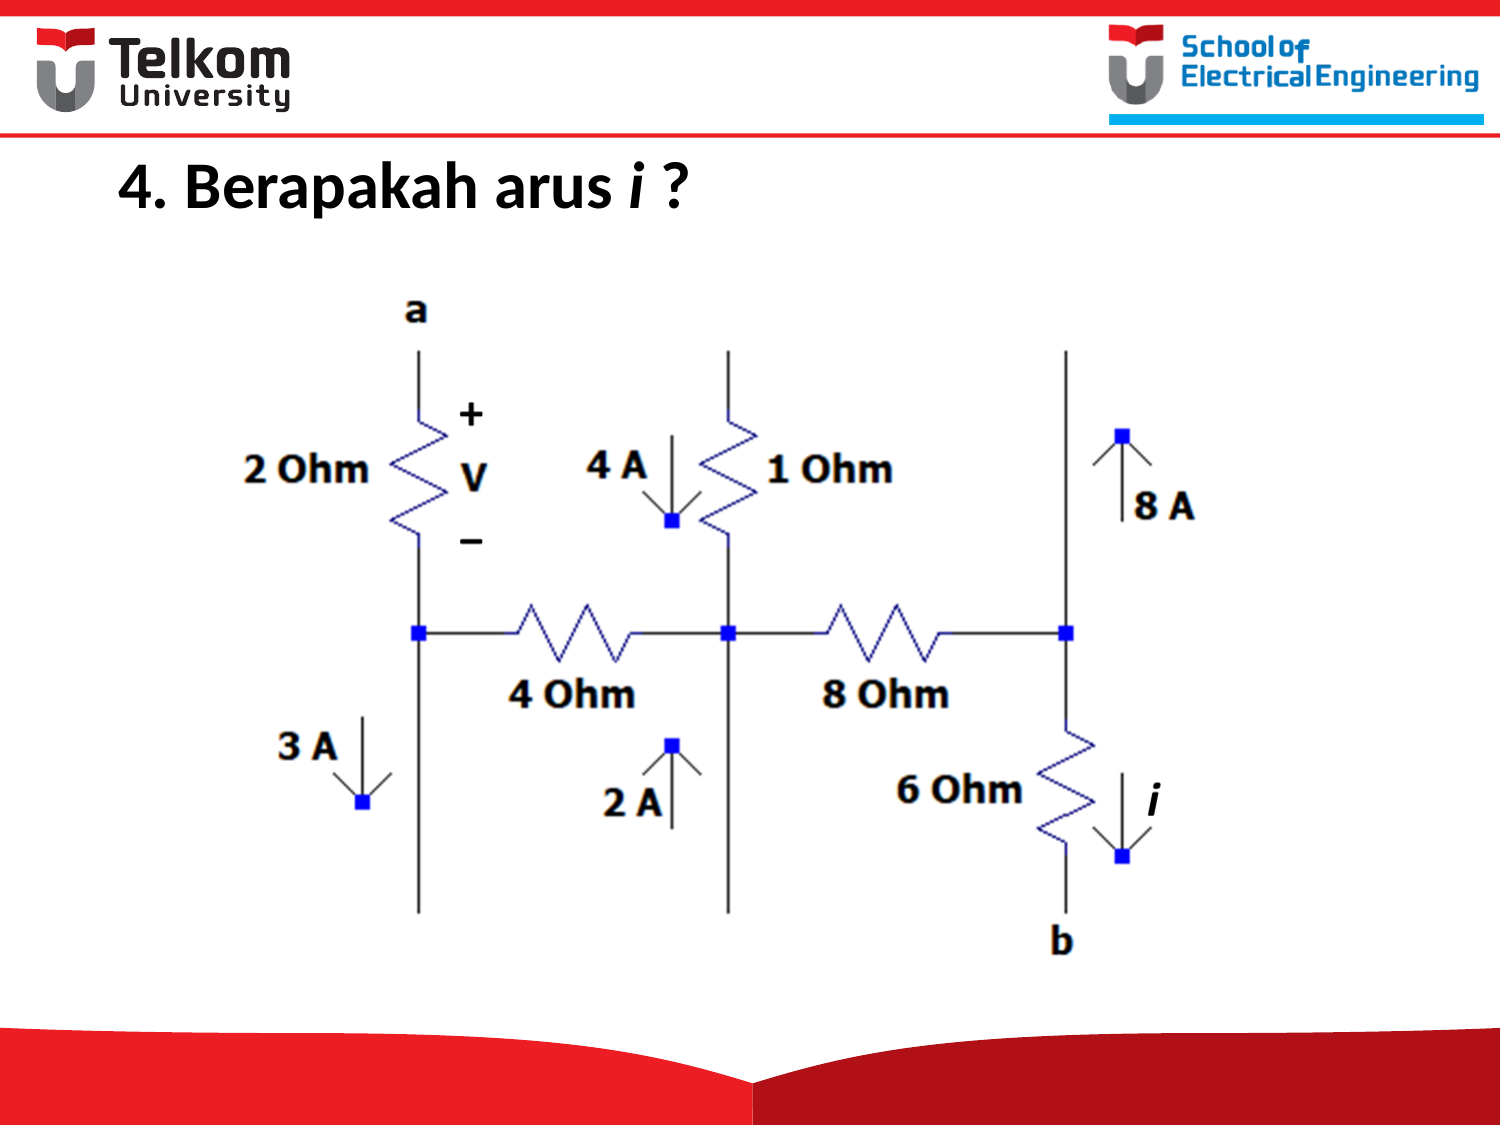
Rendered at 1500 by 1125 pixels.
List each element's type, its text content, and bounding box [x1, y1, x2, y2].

title 4. Berapakah arus i ? [102, 148, 1398, 225]
picture [1100, 24, 1484, 125]
picture [212, 249, 1251, 1011]
